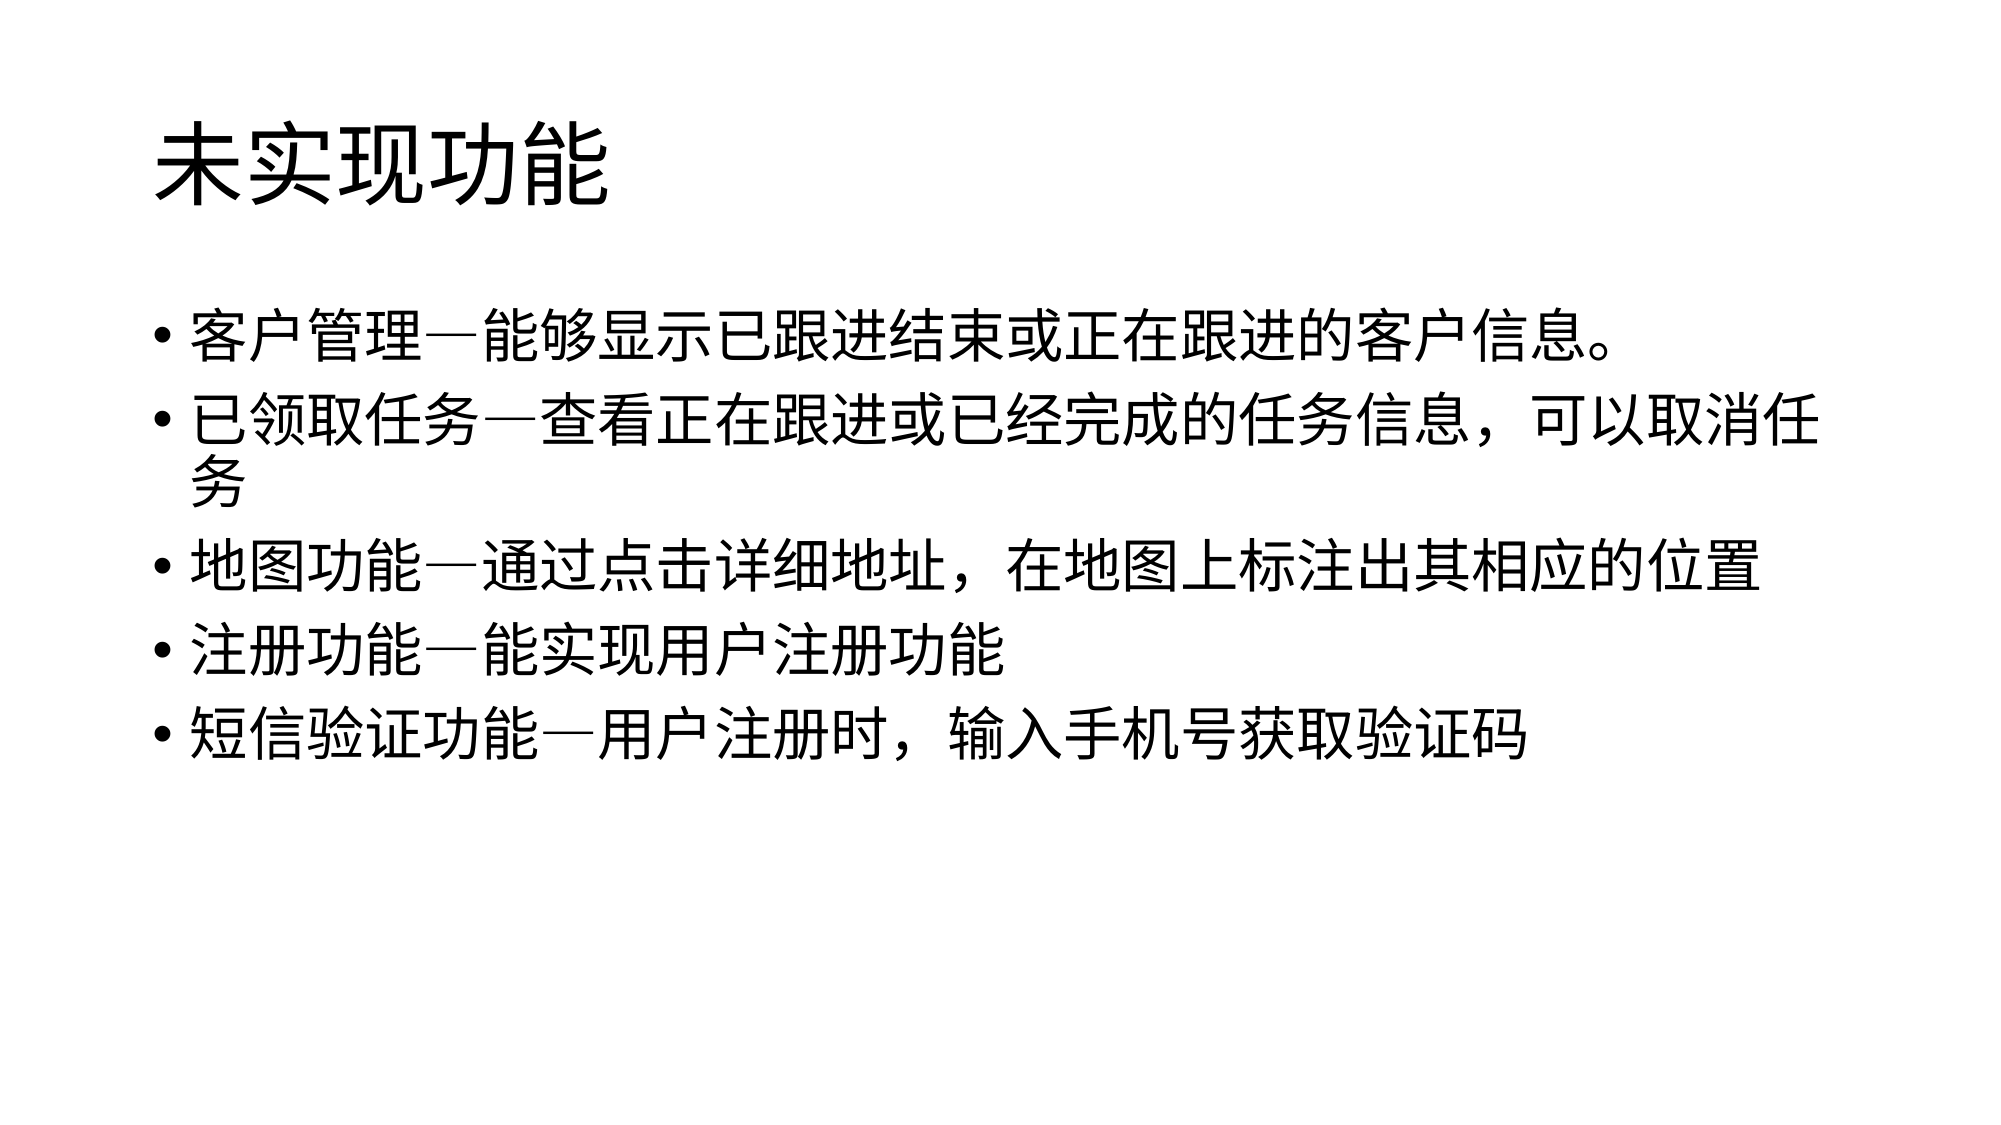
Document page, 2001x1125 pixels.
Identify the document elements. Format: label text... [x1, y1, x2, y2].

title 未实现功能 [137, 59, 1863, 278]
list 客户管理—能够显示已跟进结束或正在跟进的客户信息。 已领取任务—查看正在跟进或已经完成的任务信息，可以取消任务 地图功能—通过点击详细地址，在地图上标注出其相应的位置 注册功能—能实现用户注册功能 短信验证功能—用户注册时，输入手机号获取验证码 [137, 299, 1863, 1014]
